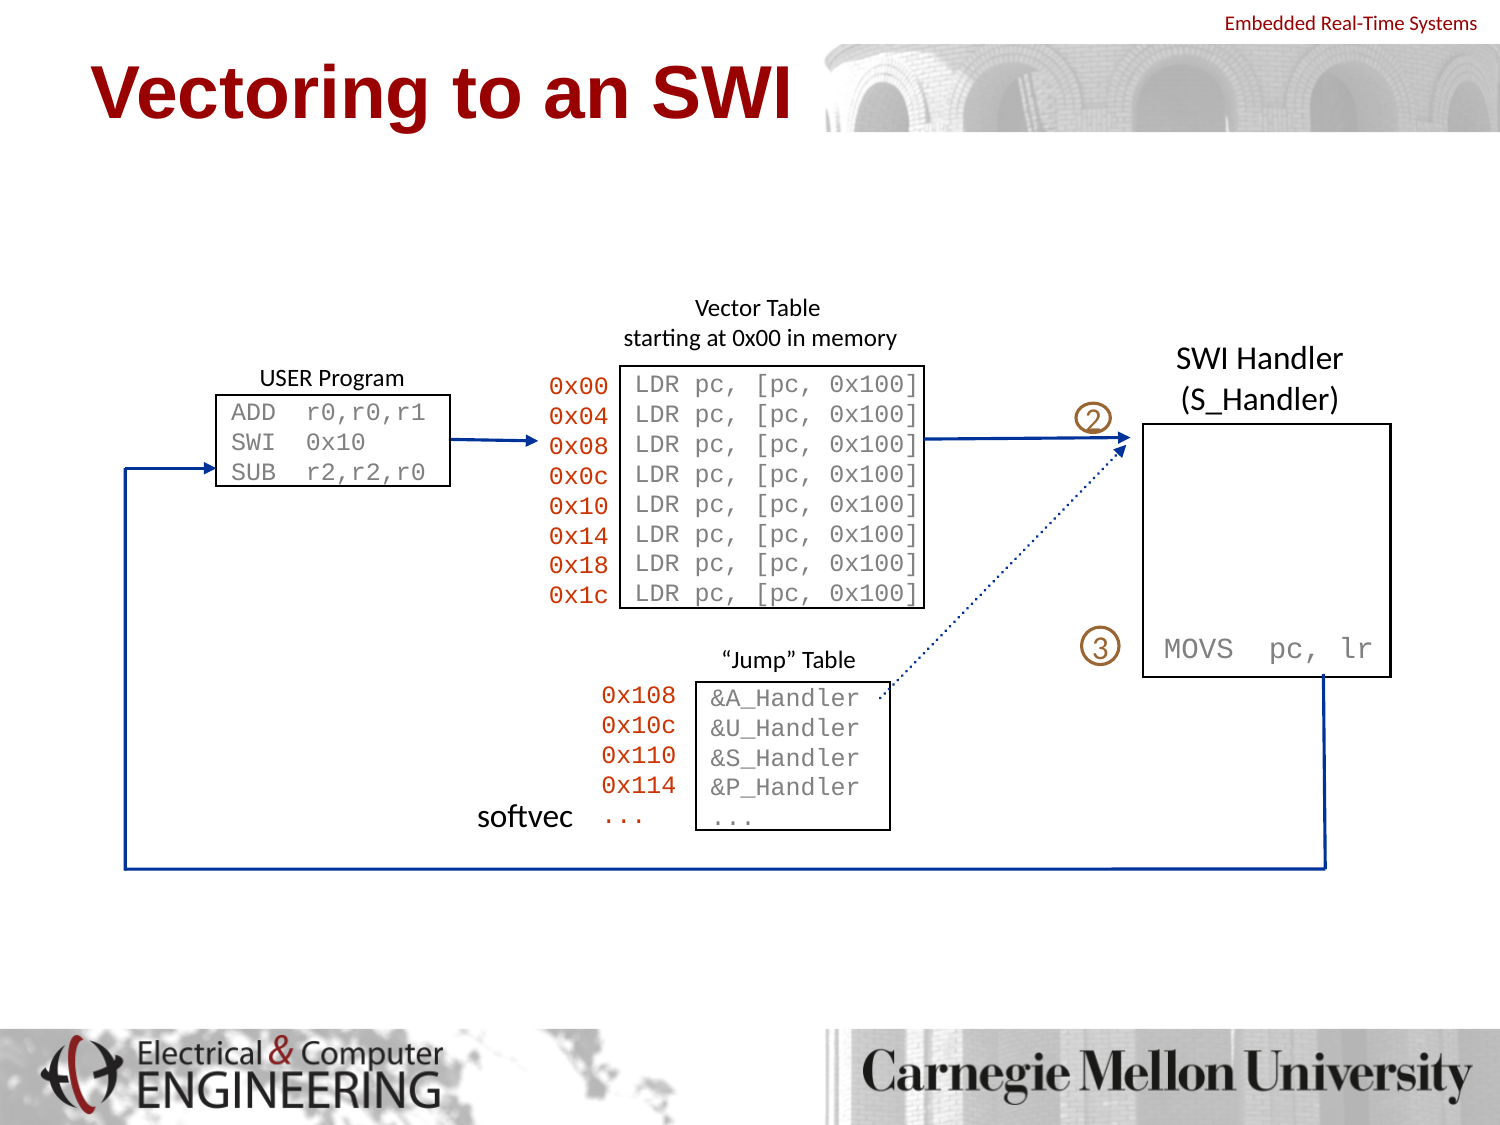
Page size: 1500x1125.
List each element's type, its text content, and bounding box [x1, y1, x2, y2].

text_box [923, 431, 1131, 444]
text_box 2 [1075, 403, 1111, 433]
title Vectoring to an SWI [75, 45, 1425, 133]
text_box Vector Table starting at 0x00 in memory [608, 283, 913, 359]
text_box ADD r0,r0,r1 SWI 0x10 SUB r2,r2,r0 [216, 394, 450, 487]
text_box [125, 462, 217, 475]
text_box softvec [387, 787, 637, 842]
text_box 0x108 0x10c 0x110 0x114 ... [586, 671, 692, 836]
text_box [450, 434, 539, 447]
text_box 3 [1081, 627, 1120, 665]
text_box “Jump” Table [706, 636, 872, 681]
text_box &A_Handler &U_Handler &S_Handler &P_Handler ... [695, 681, 891, 830]
picture [664, 43, 1500, 133]
picture [0, 1028, 1500, 1125]
text_box [1113, 444, 1127, 459]
text_box USER Program [244, 353, 420, 399]
text_box LDR pc, [pc, 0x100] LDR pc, [pc, 0x100] LDR pc, [pc, 0x100] LDR pc, [pc, 0x100] LDR pc, [pc, 0x100] LDR pc, [pc, 0x100] LDR pc, [pc, 0x100] LDR pc, [pc, 0x100] [624, 365, 924, 609]
text_box MOVS pc, lr [1149, 620, 1404, 674]
text_box 0x00 0x04 0x08 0x0c 0x10 0x14 0x18 0x1c [533, 362, 624, 617]
text_box [1142, 424, 1391, 677]
text_box SWI Handler (S_Handler) [1161, 329, 1359, 424]
